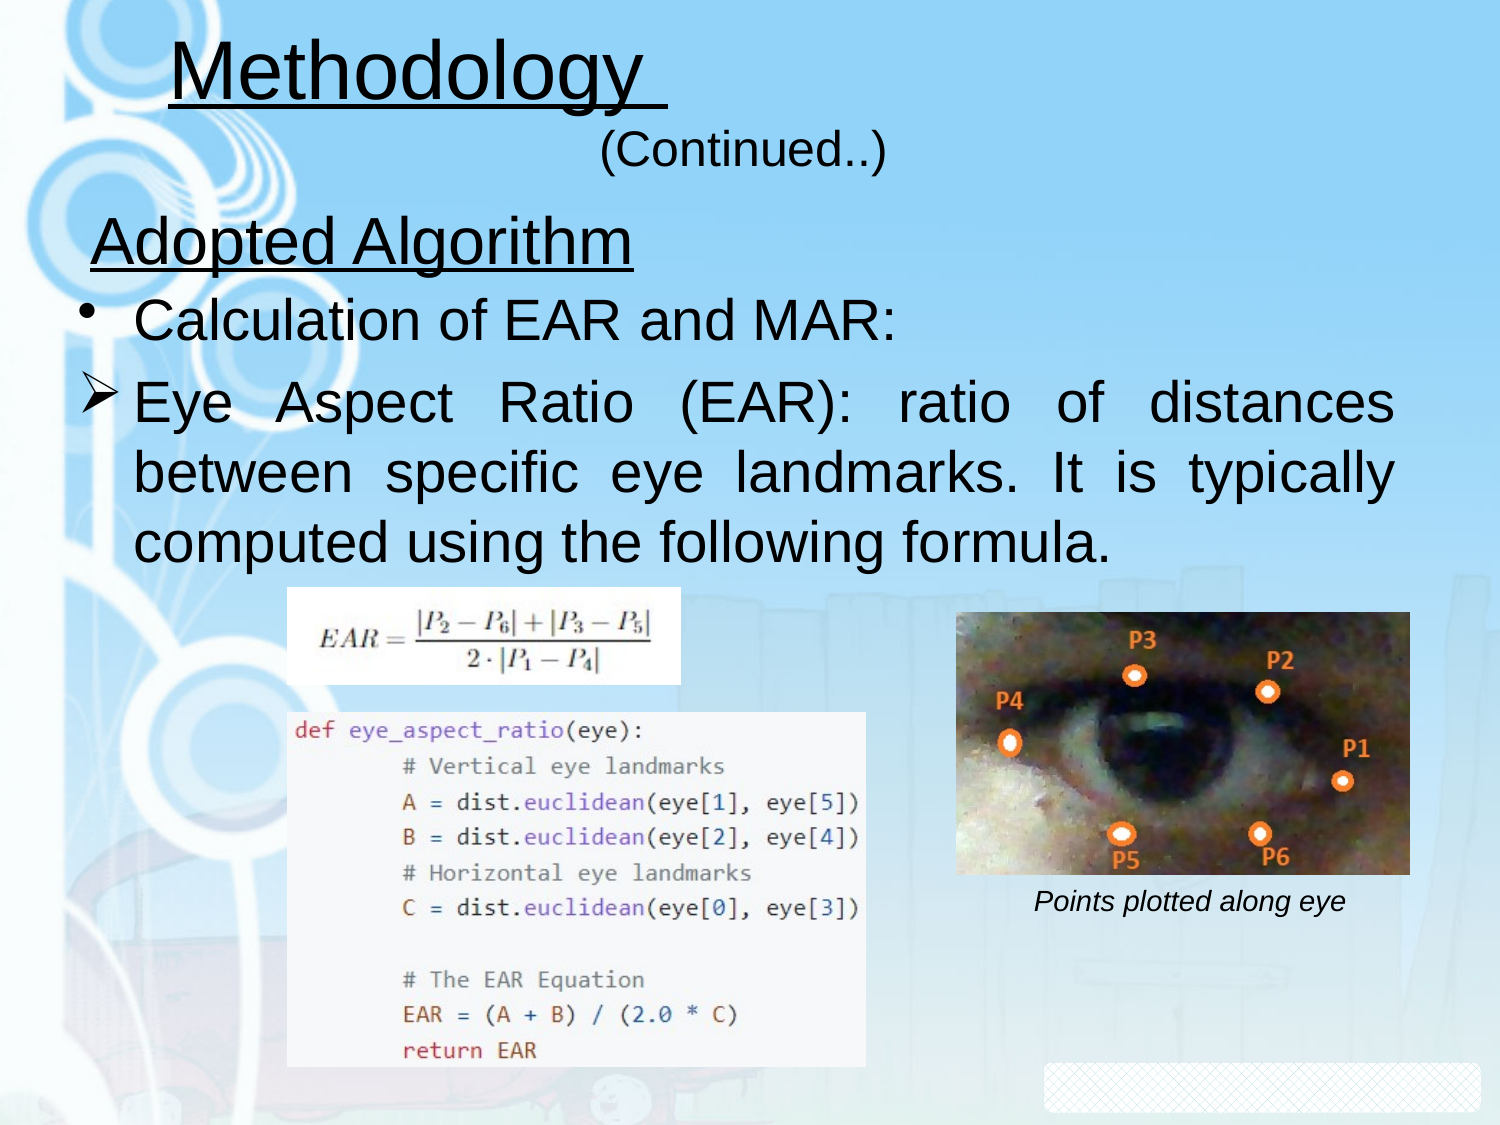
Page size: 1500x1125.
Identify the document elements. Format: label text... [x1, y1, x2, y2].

picture [0, 0, 1500, 1125]
title Adopted Algorithm [75, 200, 1425, 275]
text_box [1041, 1060, 1484, 1115]
text_box Points plotted along eye [1019, 885, 1362, 925]
list Calculation of EAR and MAR: Eye Aspect Ratio (EAR): ratio of distances between specific eye landmarks. It is typically computed using the following formula. [62, 275, 1413, 1113]
text_box Methodology (Continued..) [68, 37, 1419, 155]
